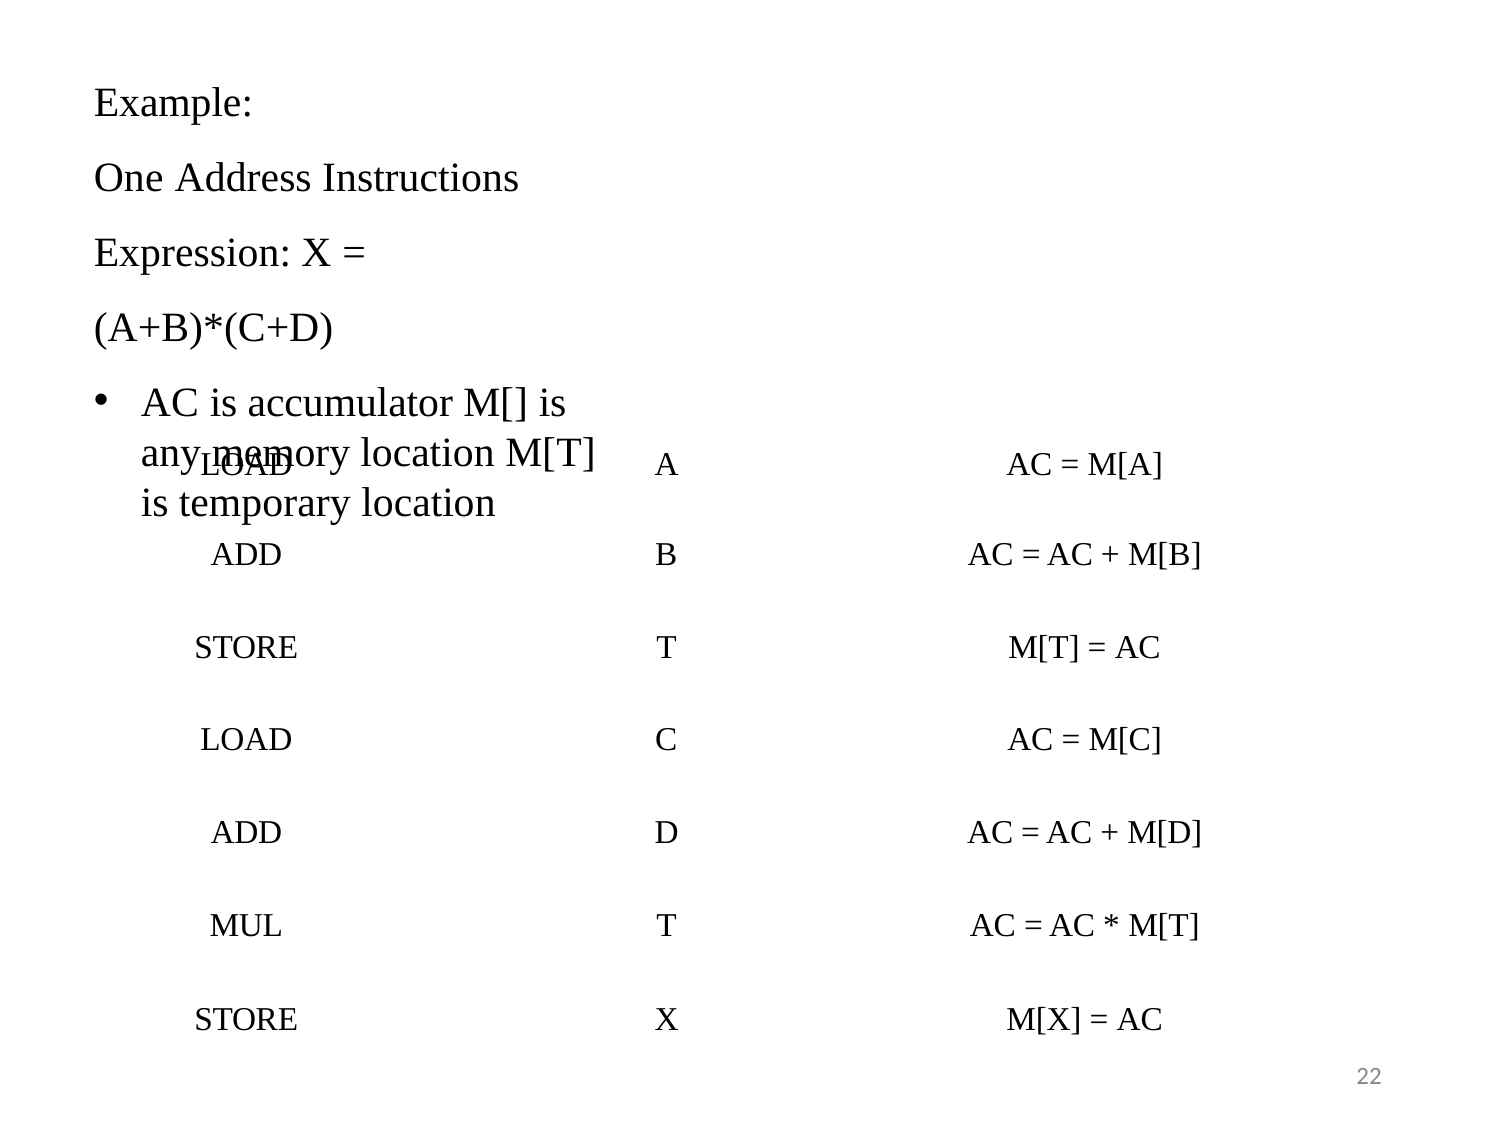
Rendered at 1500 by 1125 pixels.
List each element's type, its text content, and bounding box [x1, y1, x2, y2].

table_cell B [476, 525, 822, 604]
table_cell AC = AC * M[T] [822, 882, 1224, 975]
table_cell M[X] = AC [822, 975, 1224, 1040]
table_cell D [476, 790, 822, 882]
table_cell X [476, 975, 822, 1040]
table_cell LOAD [172, 697, 476, 790]
table_cell STORE [172, 975, 476, 1040]
table_cell M[T] = AC [822, 604, 1224, 697]
table_cell AC = M[C] [822, 697, 1224, 790]
text_box Example: One Address Instructions Expression: X = (A+B)*(C+D) AC is accumulator M[] is any memory location M[T] is temporary location [91, 47, 1397, 525]
table_cell AC = AC + M[B] [822, 525, 1224, 604]
table_cell ADD [172, 790, 476, 882]
table_cell STORE [172, 604, 476, 697]
table_cell AC = AC + M[D] [822, 790, 1224, 882]
table_cell C [476, 697, 822, 790]
table_cell T [476, 882, 822, 975]
table_cell T [476, 604, 822, 697]
table_cell MUL [172, 882, 476, 975]
slide_number 22 [1350, 1060, 1389, 1125]
table_cell ADD [172, 525, 476, 604]
